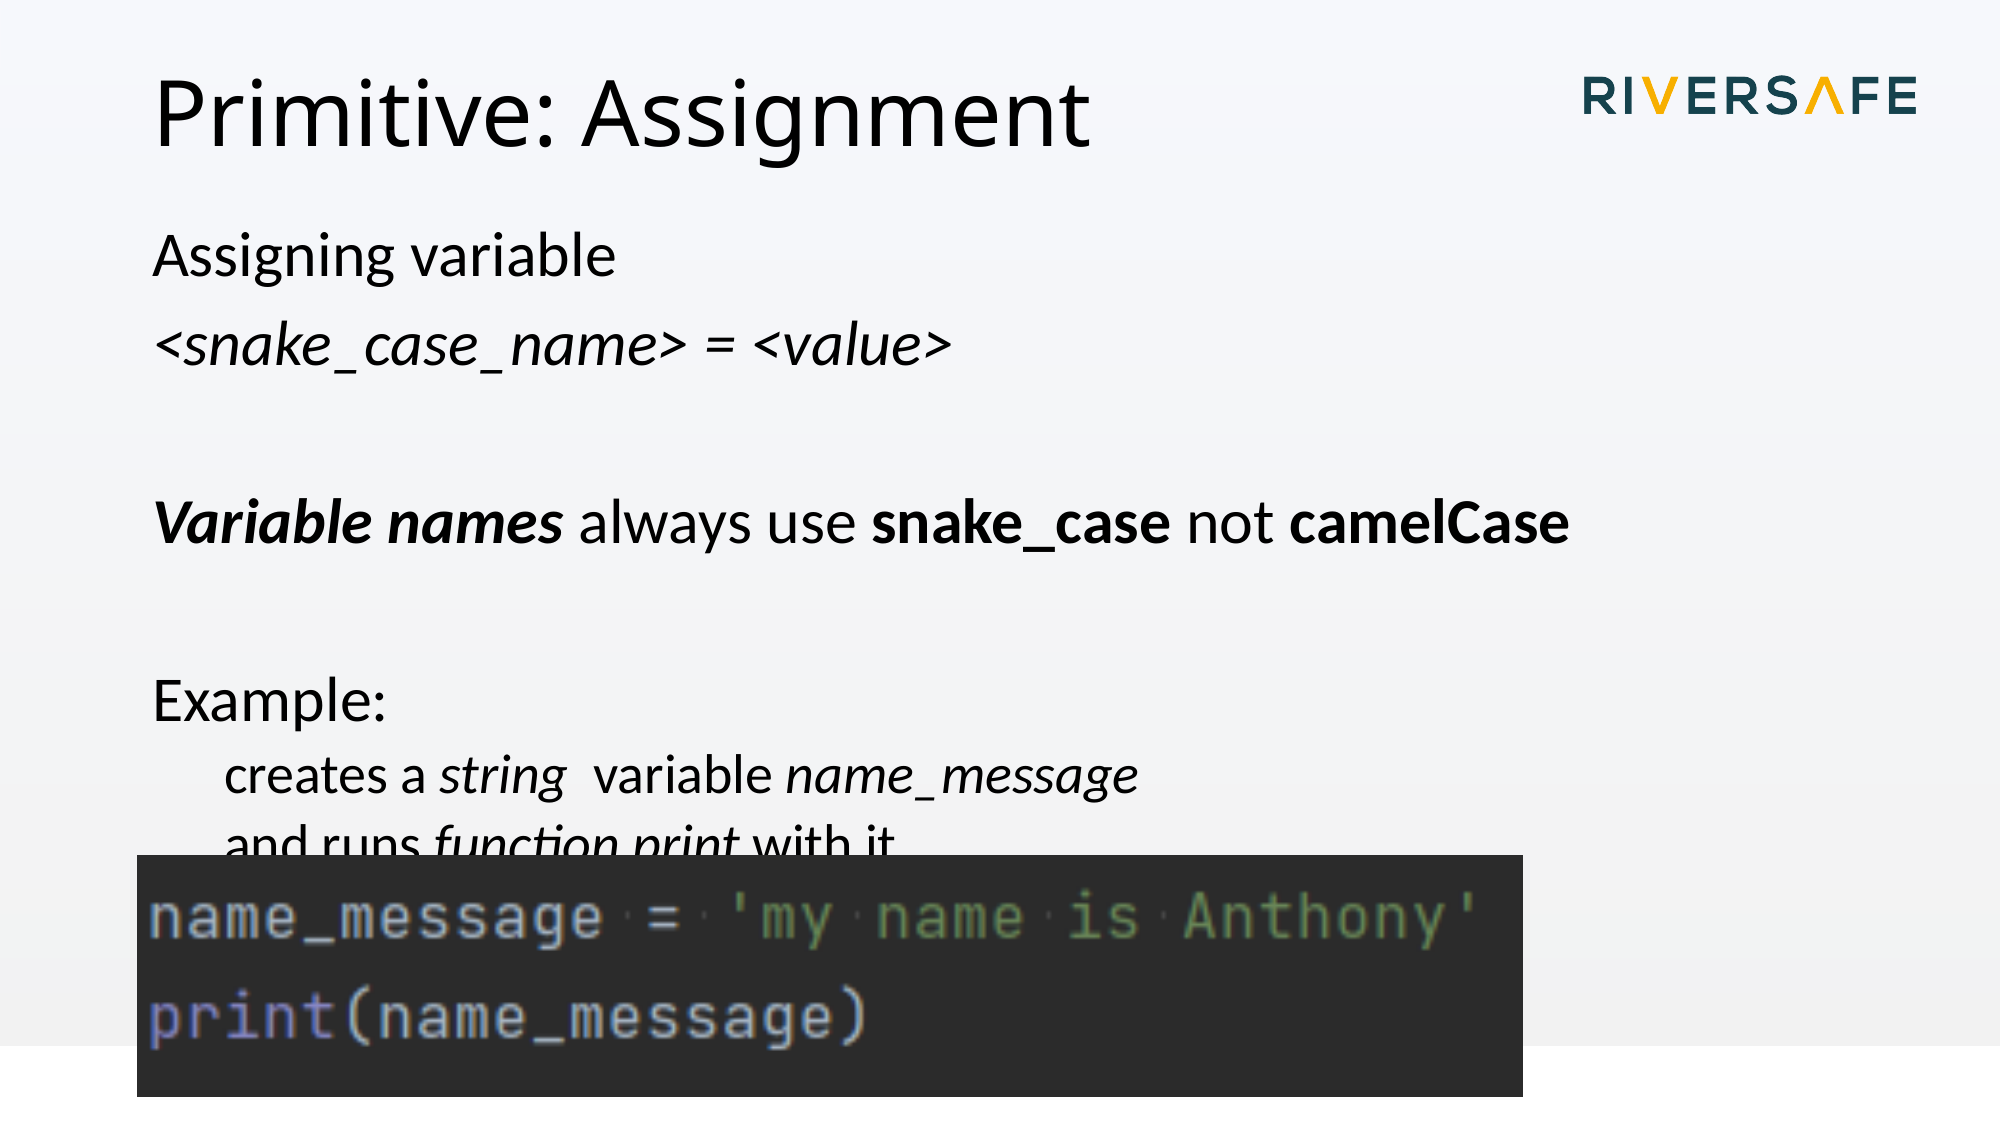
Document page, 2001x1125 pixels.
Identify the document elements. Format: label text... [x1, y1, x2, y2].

picture [1863, 75, 1916, 115]
text_box Assigning variable <snake_case_name> = <value> Variable names always use snake_case not camelCase Example: creates a string variable name_message and runs function print with it [137, 213, 1760, 884]
title Primitive: Assignment [137, 59, 1863, 278]
picture [137, 855, 1523, 1097]
